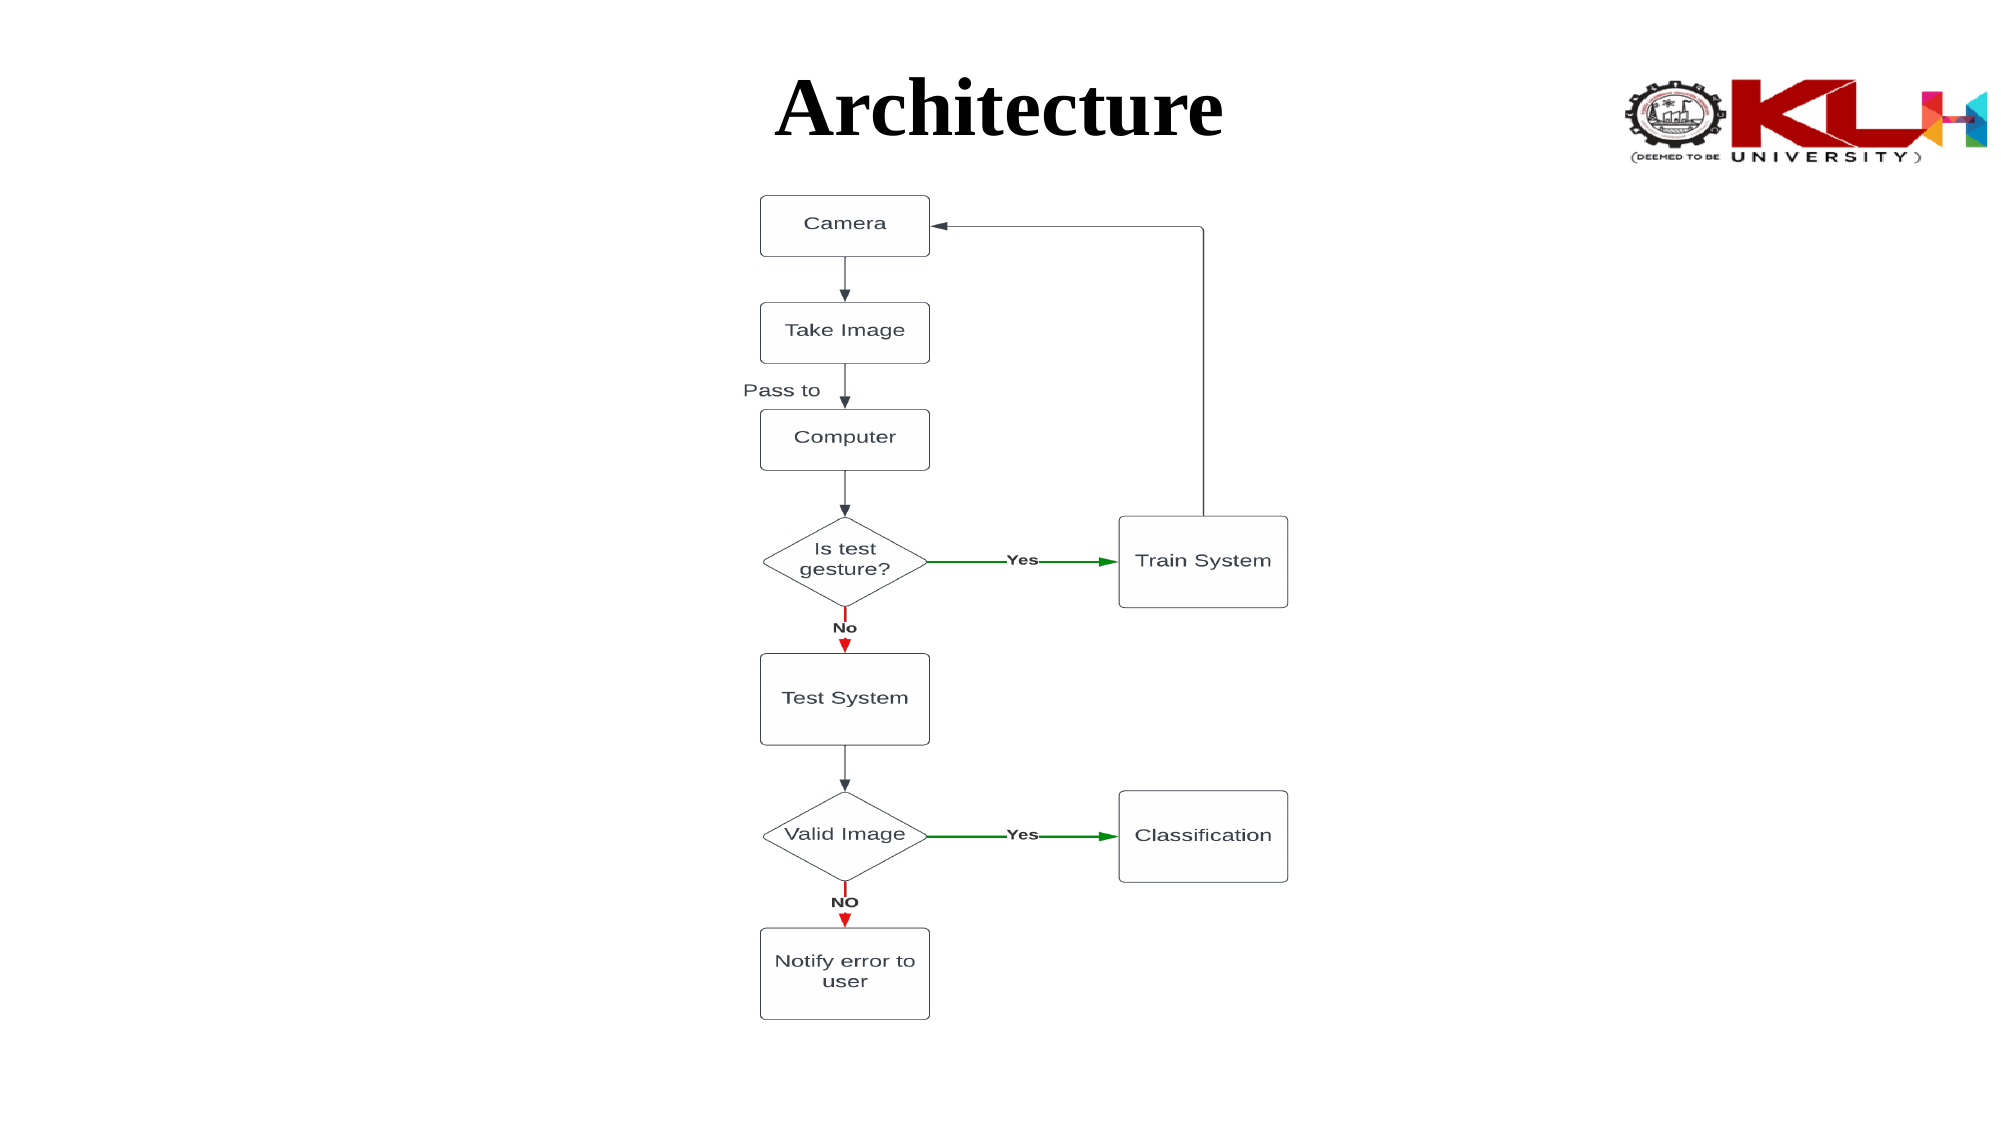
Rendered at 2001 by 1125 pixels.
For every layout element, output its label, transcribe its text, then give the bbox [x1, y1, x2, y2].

title Architecture [0, 0, 2000, 218]
picture [676, 165, 1330, 1050]
